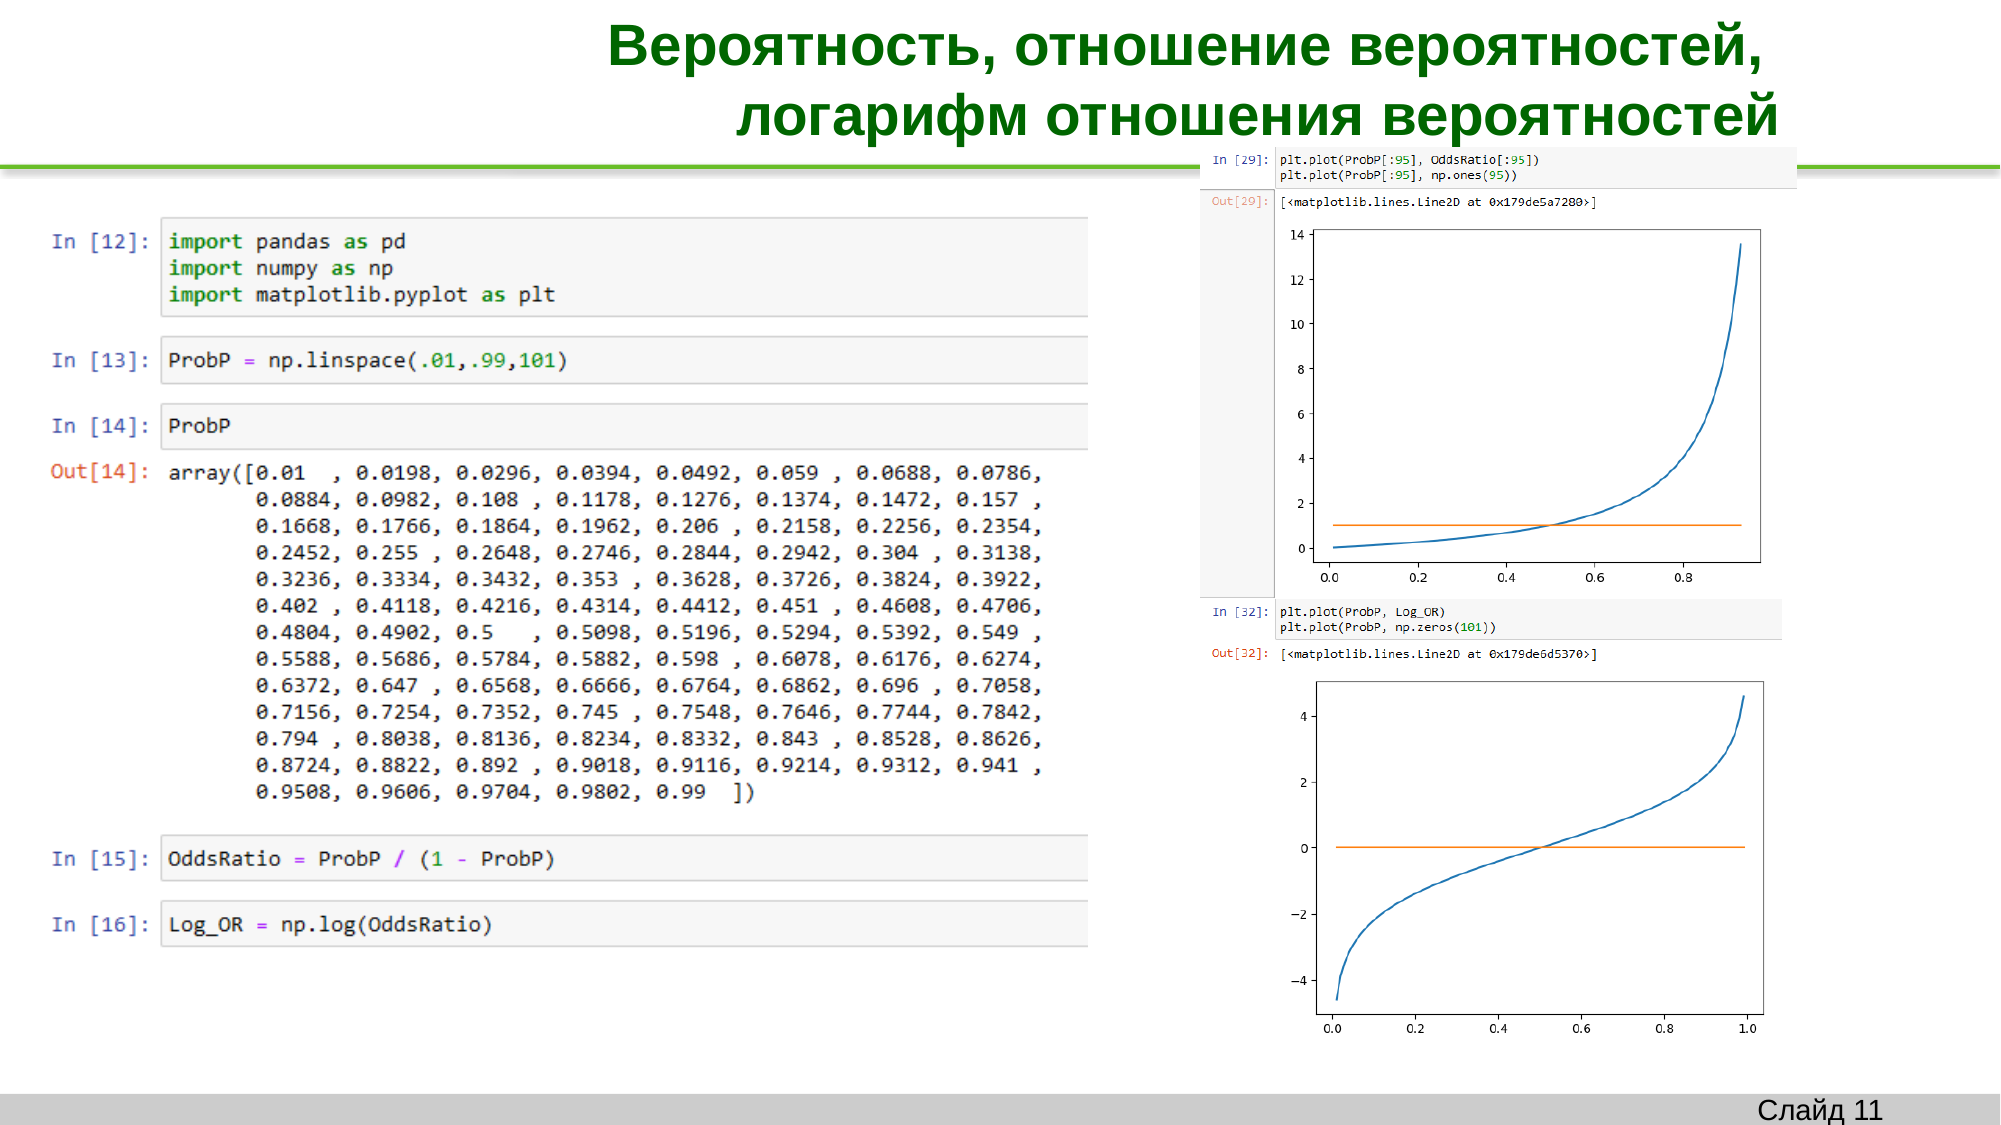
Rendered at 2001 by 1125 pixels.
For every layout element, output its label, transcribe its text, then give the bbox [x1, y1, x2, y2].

picture [31, 207, 1088, 952]
picture [1200, 147, 1798, 1048]
text_box Вероятность, отношение вероятностей, логарифм отношения вероятностей [252, 0, 1796, 167]
